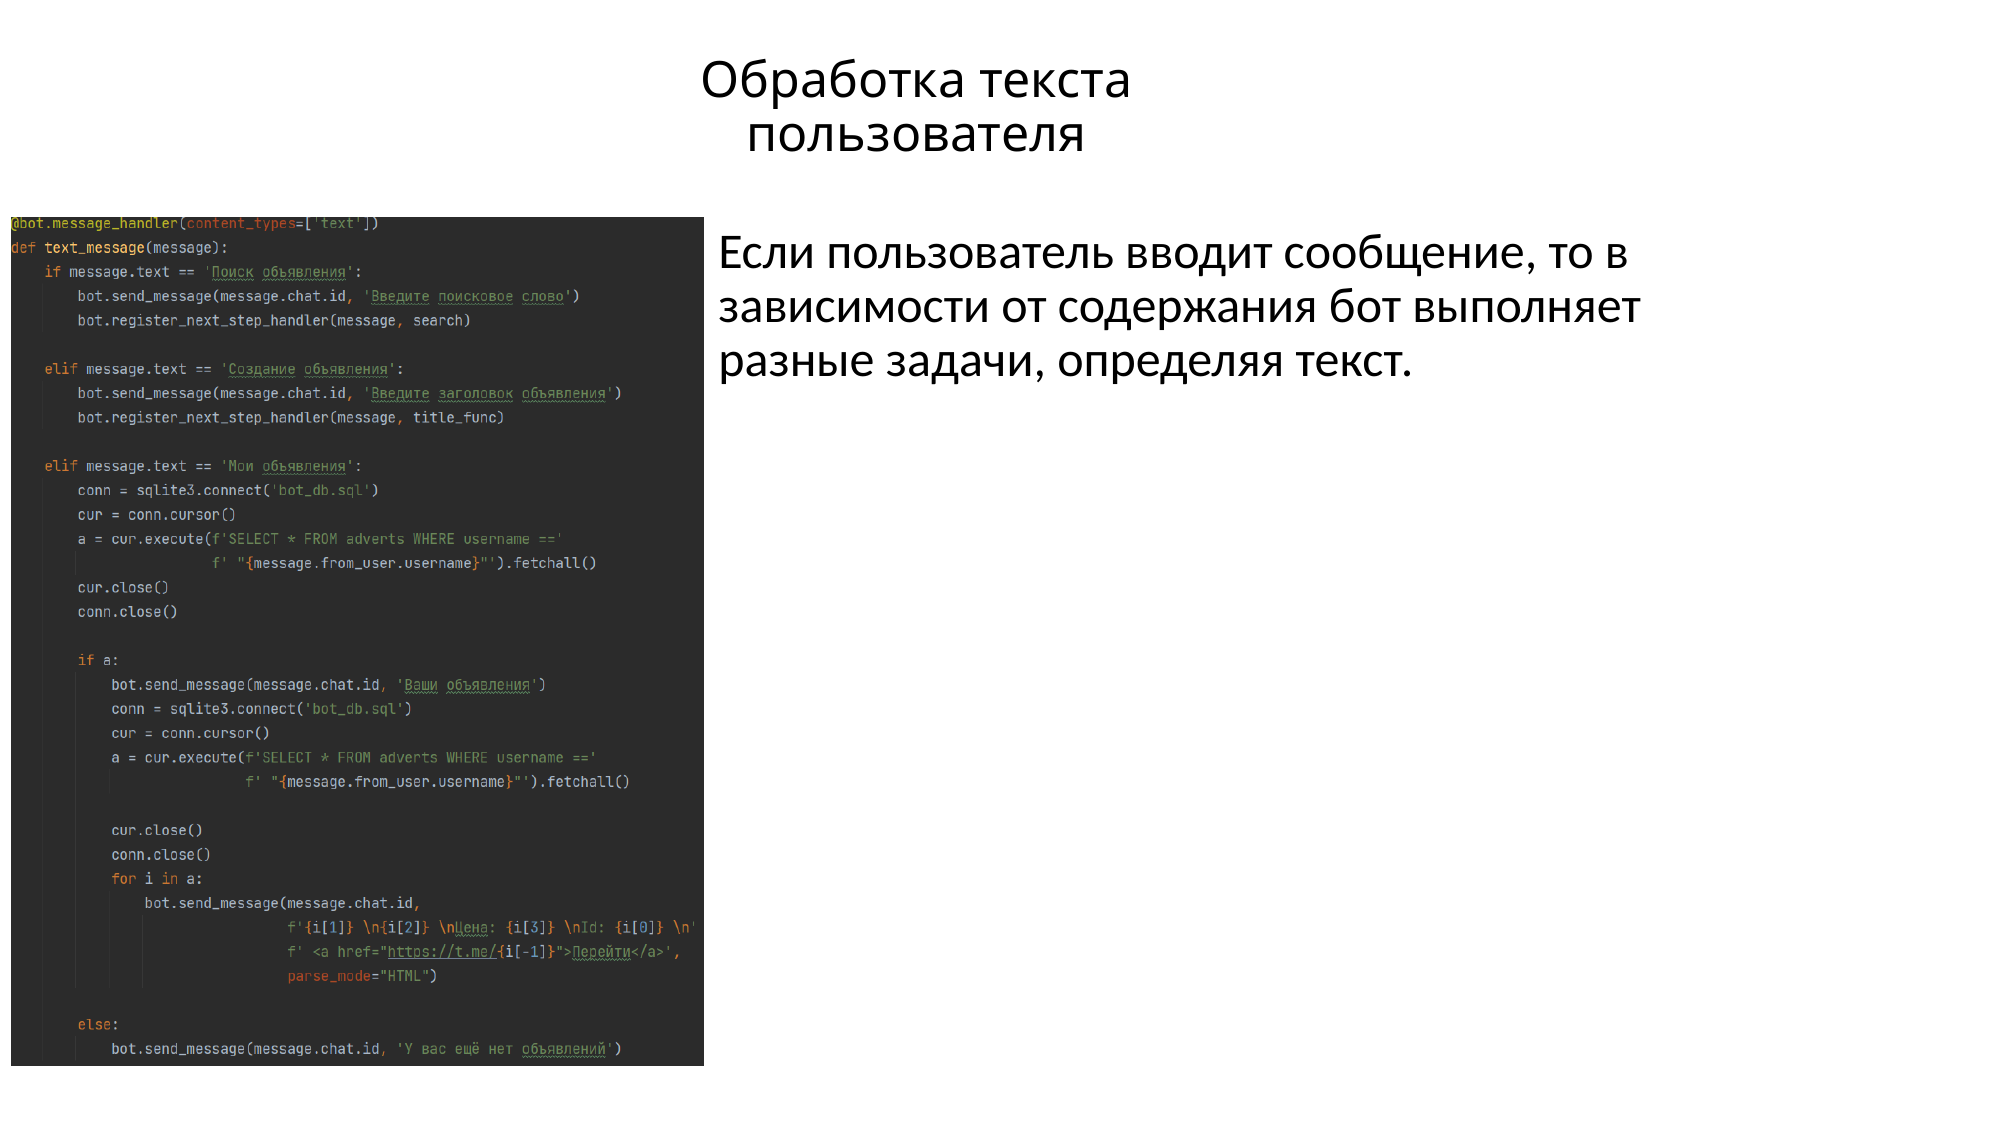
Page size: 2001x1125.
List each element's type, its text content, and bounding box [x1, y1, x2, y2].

picture [11, 217, 704, 1066]
title Обработка текста пользователя [555, 0, 1278, 217]
list Если пользователь вводит сообщение, то в зависимости от содержания бот выполняет разные задачи, определяя текст. [704, 217, 1687, 699]
